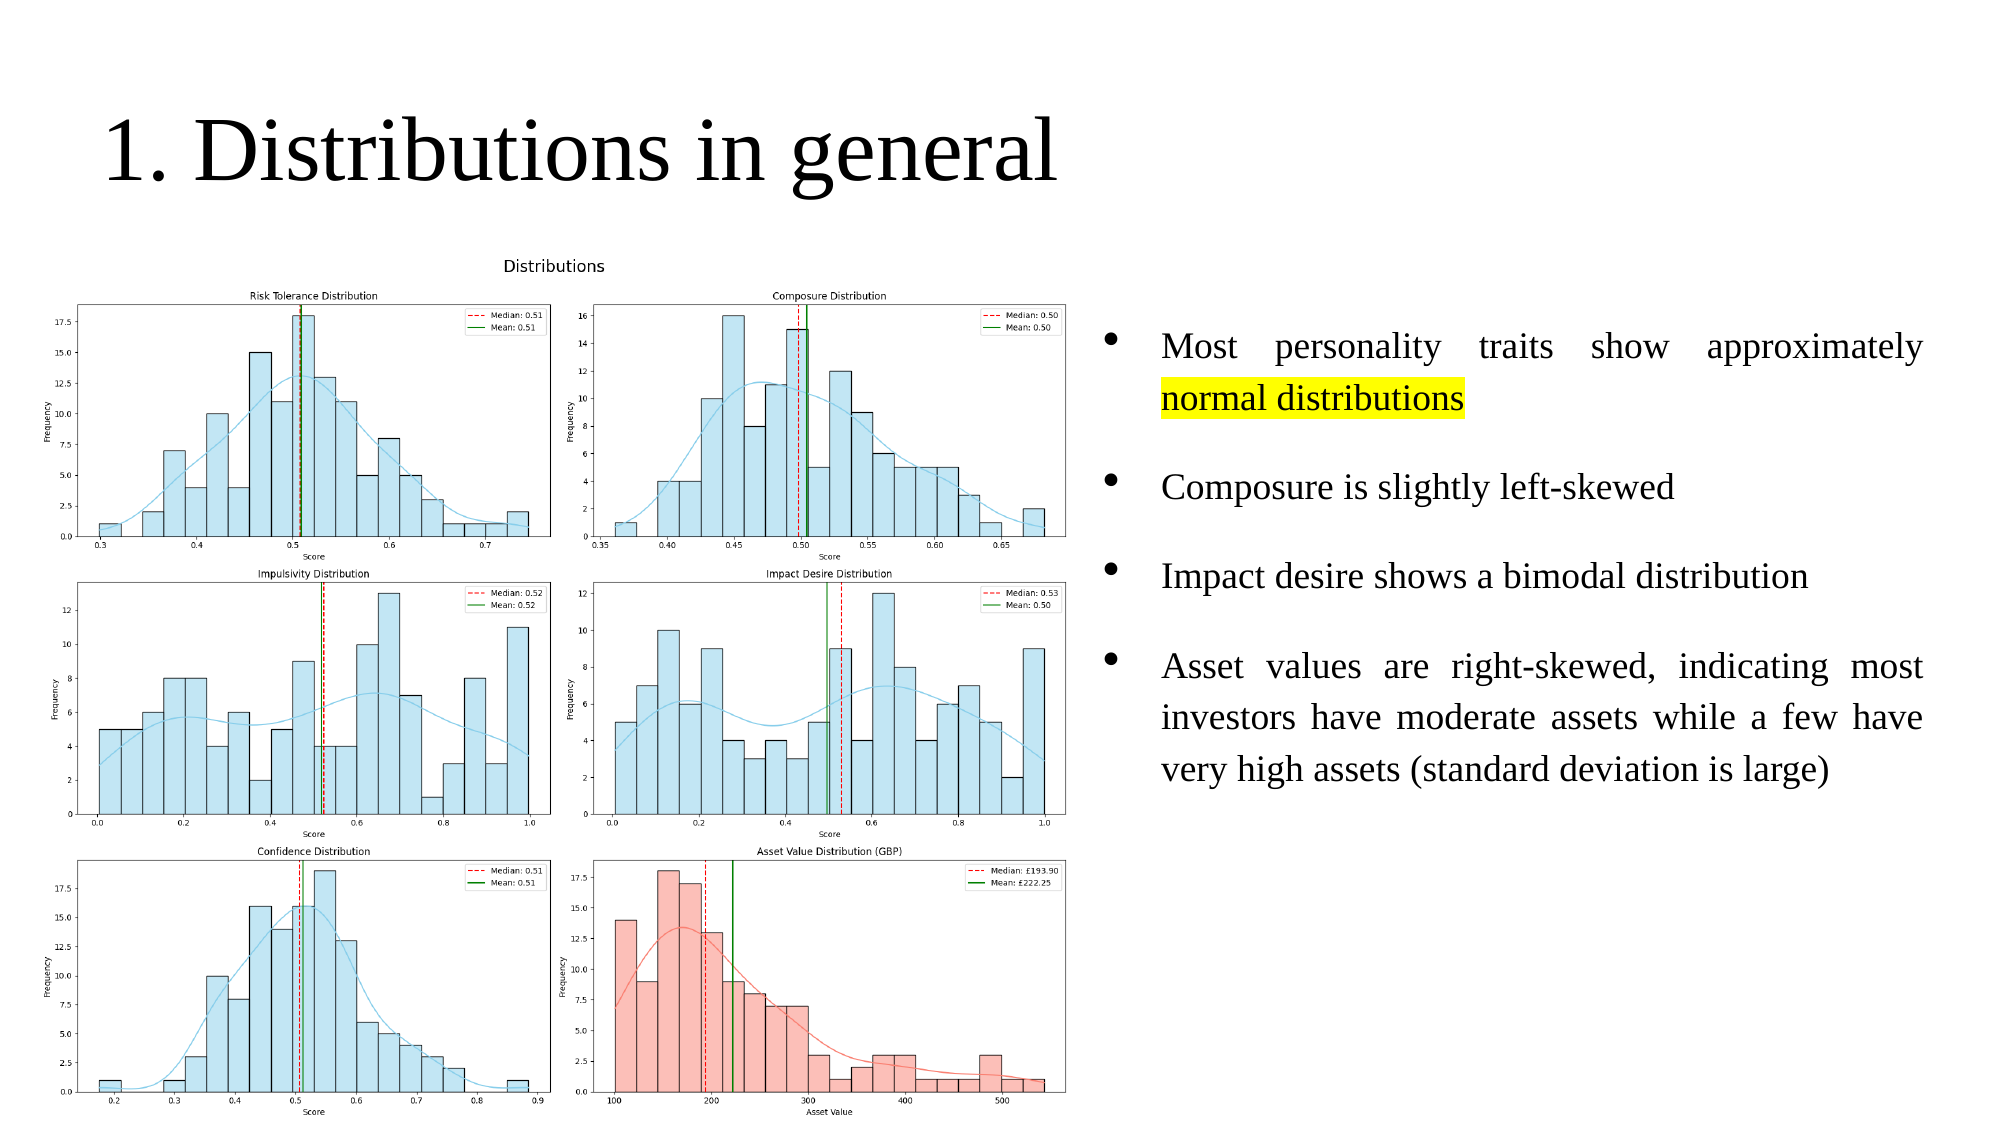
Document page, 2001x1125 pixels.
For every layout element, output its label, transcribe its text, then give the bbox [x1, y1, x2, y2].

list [34, 258, 1074, 1125]
list Most personality traits show approximately normal distributions Composure is slightly left-skewed Impact desire shows a bimodal distribution Asset values are right-skewed, indicating most investors have moderate assets while a few have very high assets (standard deviation is large) [1089, 307, 1940, 1021]
title 1. Distributions in general [86, 42, 1863, 260]
